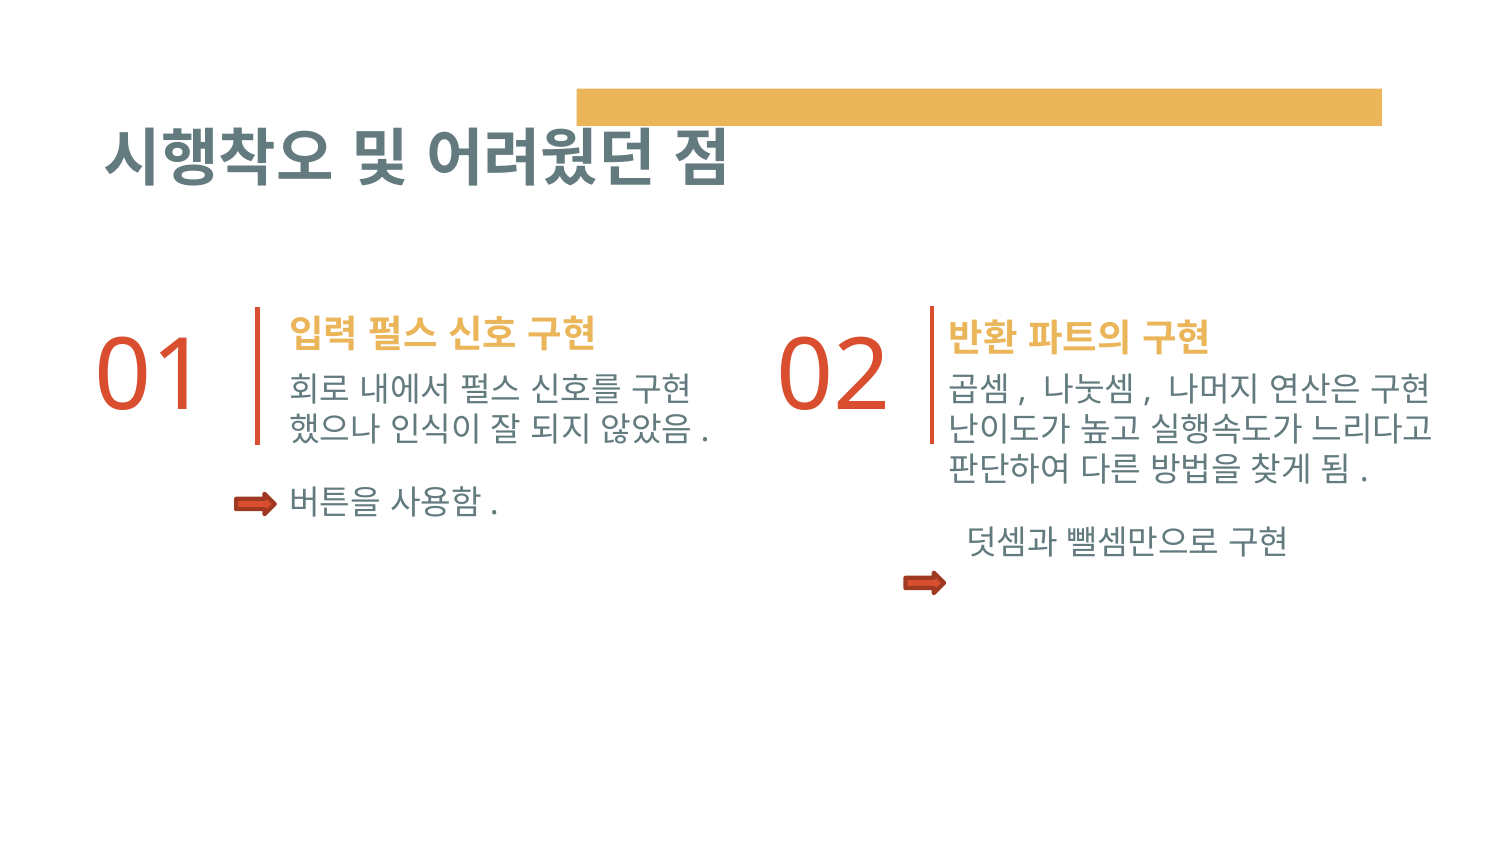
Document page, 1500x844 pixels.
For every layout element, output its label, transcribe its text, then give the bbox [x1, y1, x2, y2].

text_box [903, 570, 947, 596]
title 02 [753, 306, 906, 445]
text_box [929, 306, 934, 445]
text_box [255, 307, 260, 446]
subtitle 회로 내에서 펄스 신호를 구현 했으나 인식이 잘 되지 않았음. 버튼을 사용함. [274, 353, 739, 454]
title 01 [72, 306, 225, 445]
subtitle 반환 파트의 구현 [933, 298, 1348, 353]
text_box [234, 491, 277, 517]
subtitle 입력 펄스 신호 구현 [274, 294, 689, 350]
title 시행착오 및 어려웠던 점 [88, 103, 836, 198]
subtitle 곱셈, 나눗셈, 나머지 연산은 구현 난이도가 높고 실행속도가 느리다고 판단하여 다른 방법을 찾게 됨. 덧셈과 뺄셈만으로 구현 [933, 353, 1475, 454]
